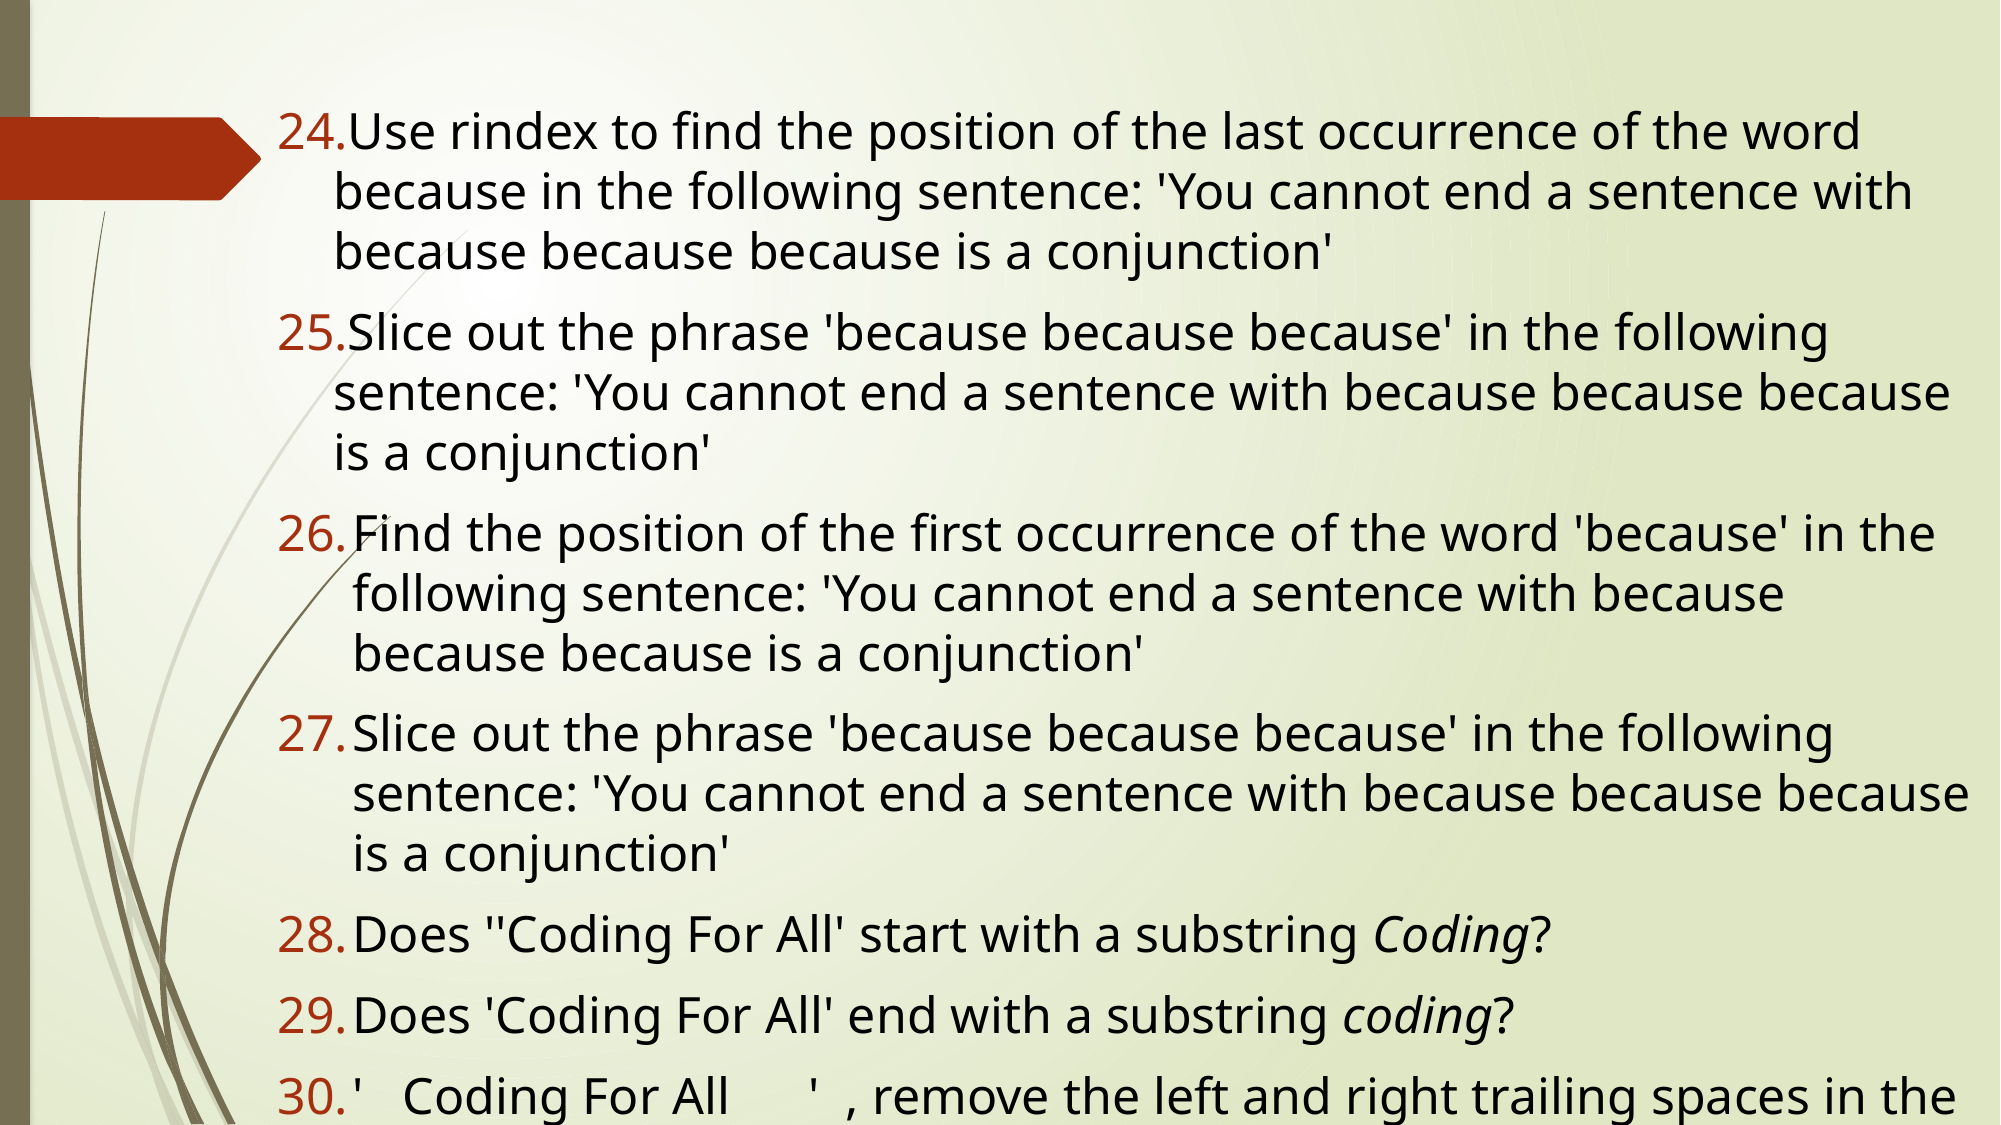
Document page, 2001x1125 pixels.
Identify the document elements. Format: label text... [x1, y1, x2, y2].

list Use rindex to find the position of the last occurrence of the word because in the following sentence: 'You cannot end a sentence with because because because is a conjunction' Slice out the phrase 'because because because' in the following sentence: 'You cannot end a sentence with because because because is a conjunction' Find the position of the first occurrence of the word 'because' in the following sentence: 'You cannot end a sentence with because because because is a conjunction' Slice out the phrase 'because because because' in the following sentence: 'You cannot end a sentence with because because because is a conjunction' Does ''Coding For All' start with a substring Coding? Does 'Coding For All' end with a substring coding? ' Coding For All ' , remove the left and right trailing spaces in the given string. [262, 91, 1988, 1115]
